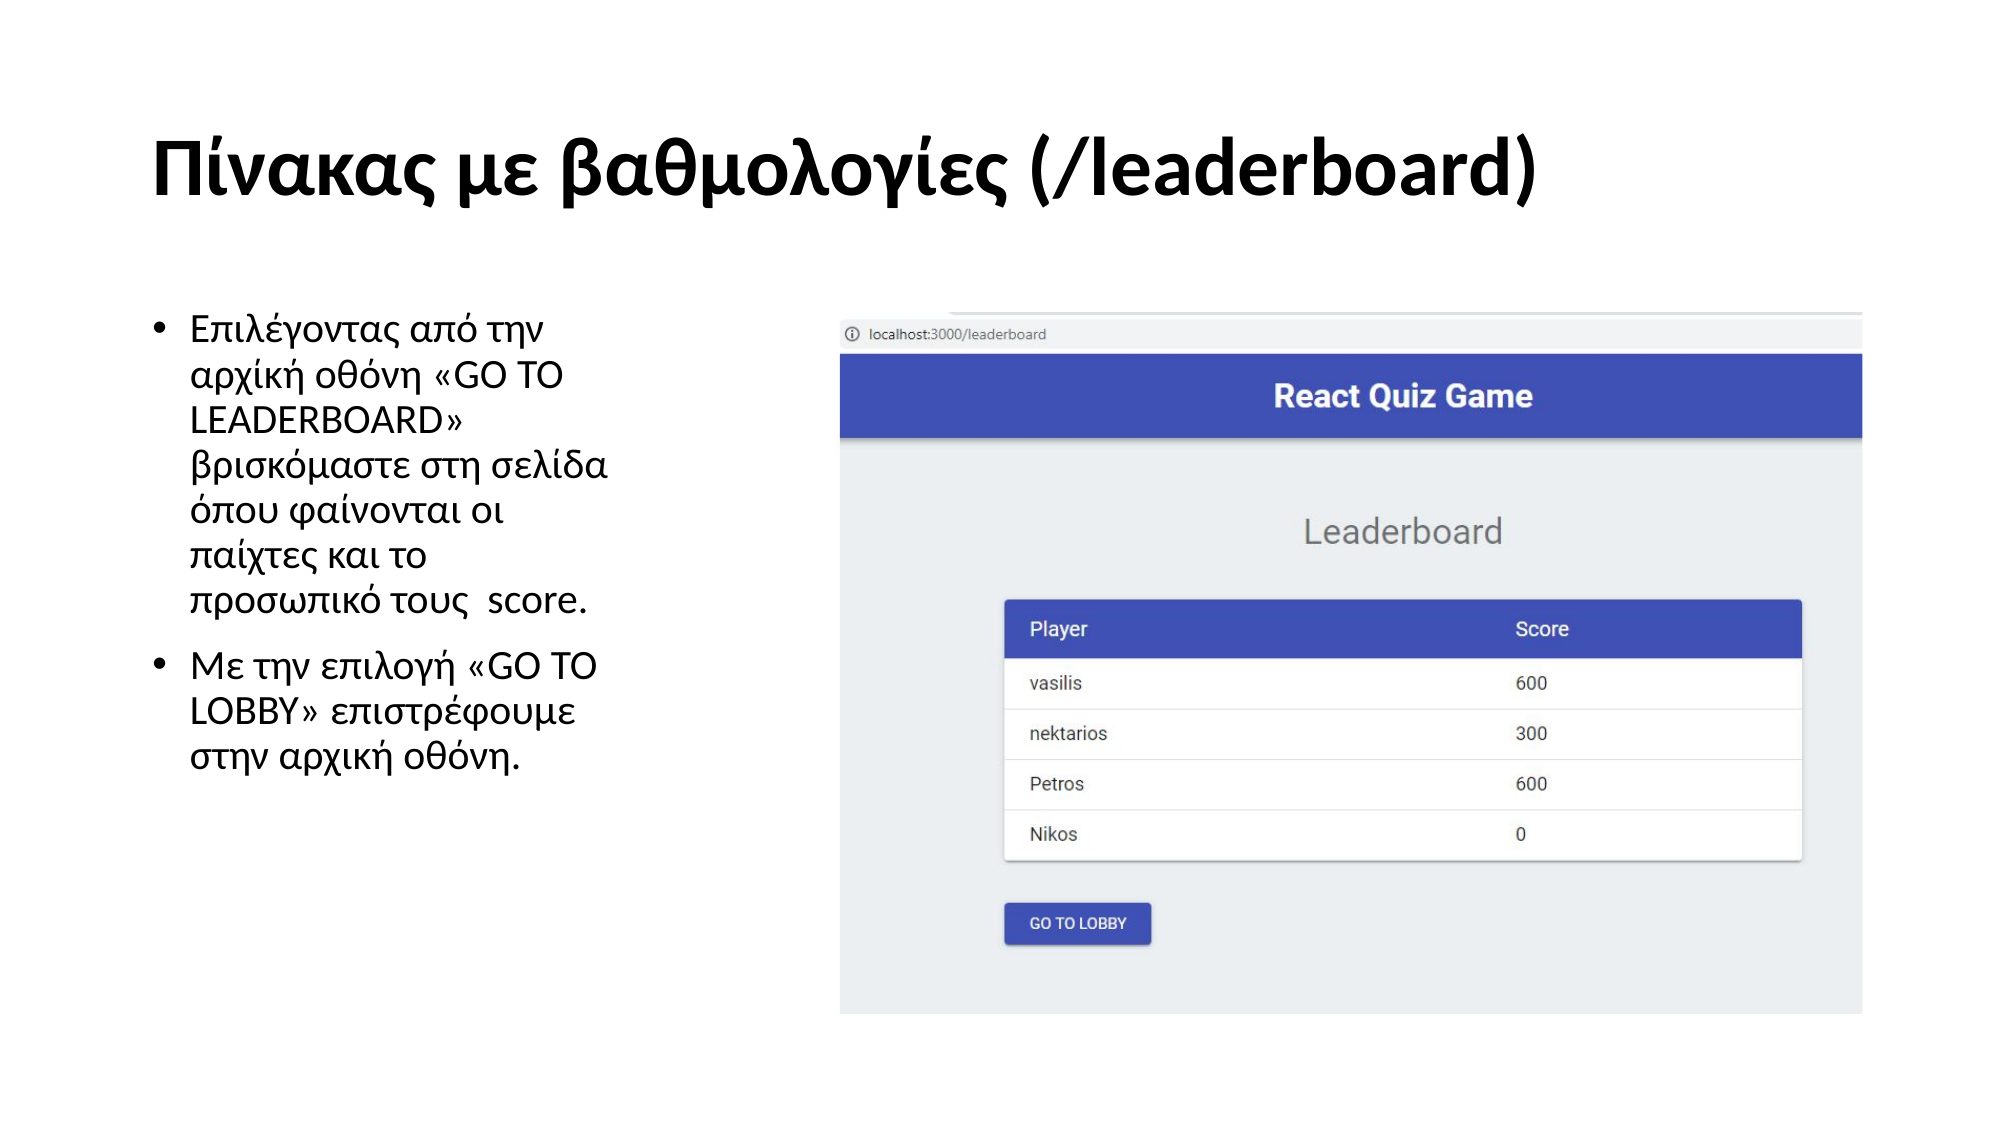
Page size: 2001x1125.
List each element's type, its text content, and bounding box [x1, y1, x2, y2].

title Πίνακας με βαθμολογίες (/leaderboard) [137, 59, 1863, 278]
list Επιλέγοντας από την αρχίκή οθόνη «GO TO LEADERBOARD» βρισκόμαστε στη σελίδα όπου φαίνονται οι παίχτες και το προσωπικό τους score. Με την επιλογή «GO TO LOBBY» επιστρέφουμε στην αρχική οθόνη. [137, 299, 626, 1014]
picture [839, 312, 1863, 1014]
